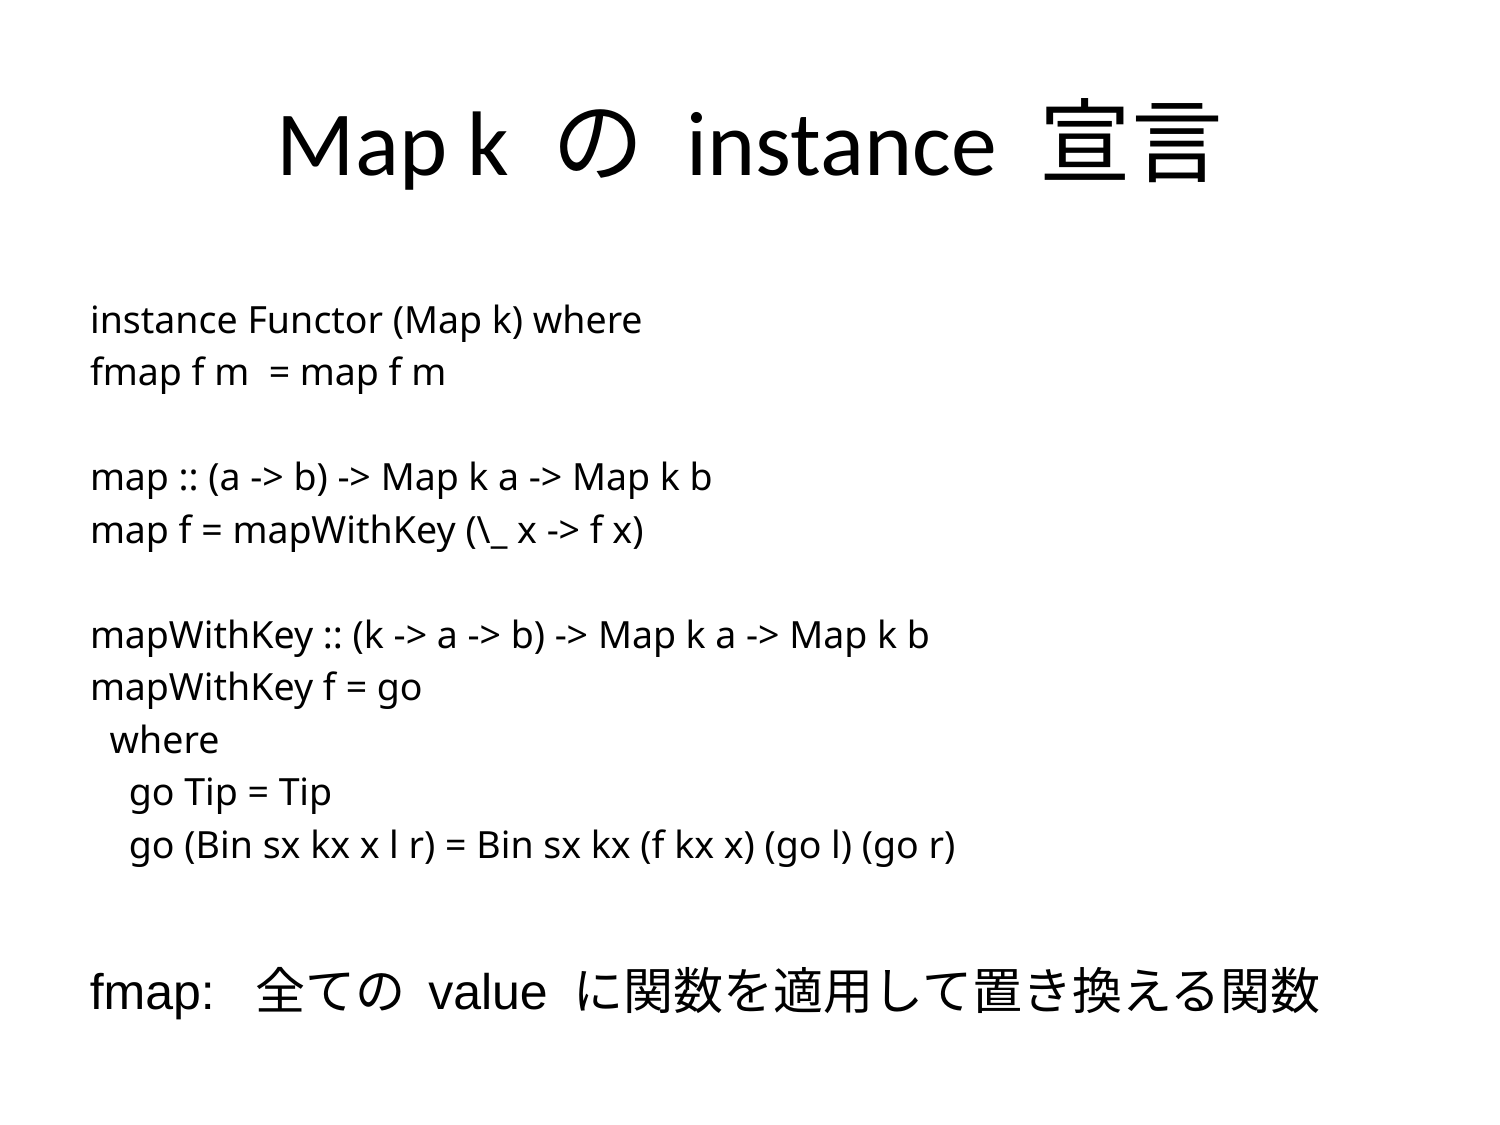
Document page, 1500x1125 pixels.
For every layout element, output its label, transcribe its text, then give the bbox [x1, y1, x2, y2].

text_box fmap: 全ての value に関数を適用して置き換える関数 [75, 951, 1411, 1027]
list instance Functor (Map k) where fmap f m = map f m map :: (a -> b) -> Map k a -> Map k b map f = mapWithKey (\_ x -> f x) mapWithKey :: (k -> a -> b) -> Map k a -> Map k b mapWithKey f = go where go Tip = Tip go (Bin sx kx x l r) = Bin sx kx (f kx x) (go l) (go r) [75, 288, 1448, 1005]
title Map k の instance 宣言 [75, 45, 1425, 233]
